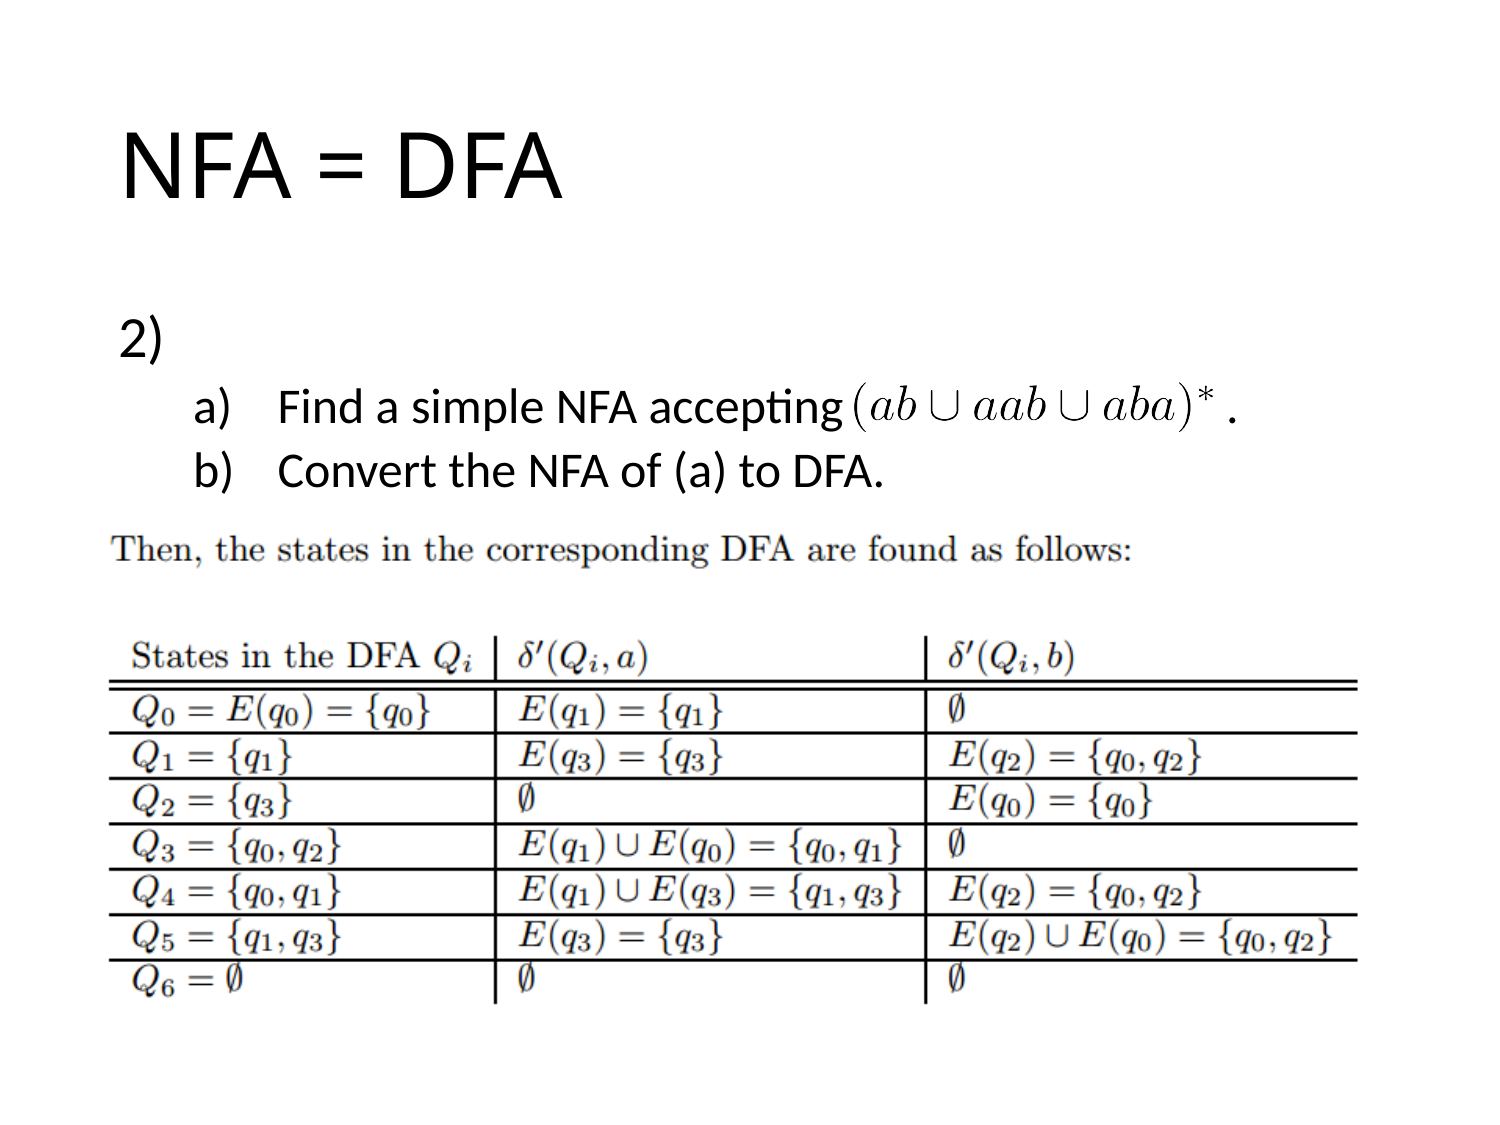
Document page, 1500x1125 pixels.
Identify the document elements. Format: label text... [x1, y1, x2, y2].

picture [854, 382, 1213, 433]
title NFA = DFA [103, 59, 1397, 278]
list Find a simple NFA accepting . Convert the NFA of (a) to DFA. [103, 299, 1397, 514]
picture [78, 514, 1422, 1056]
